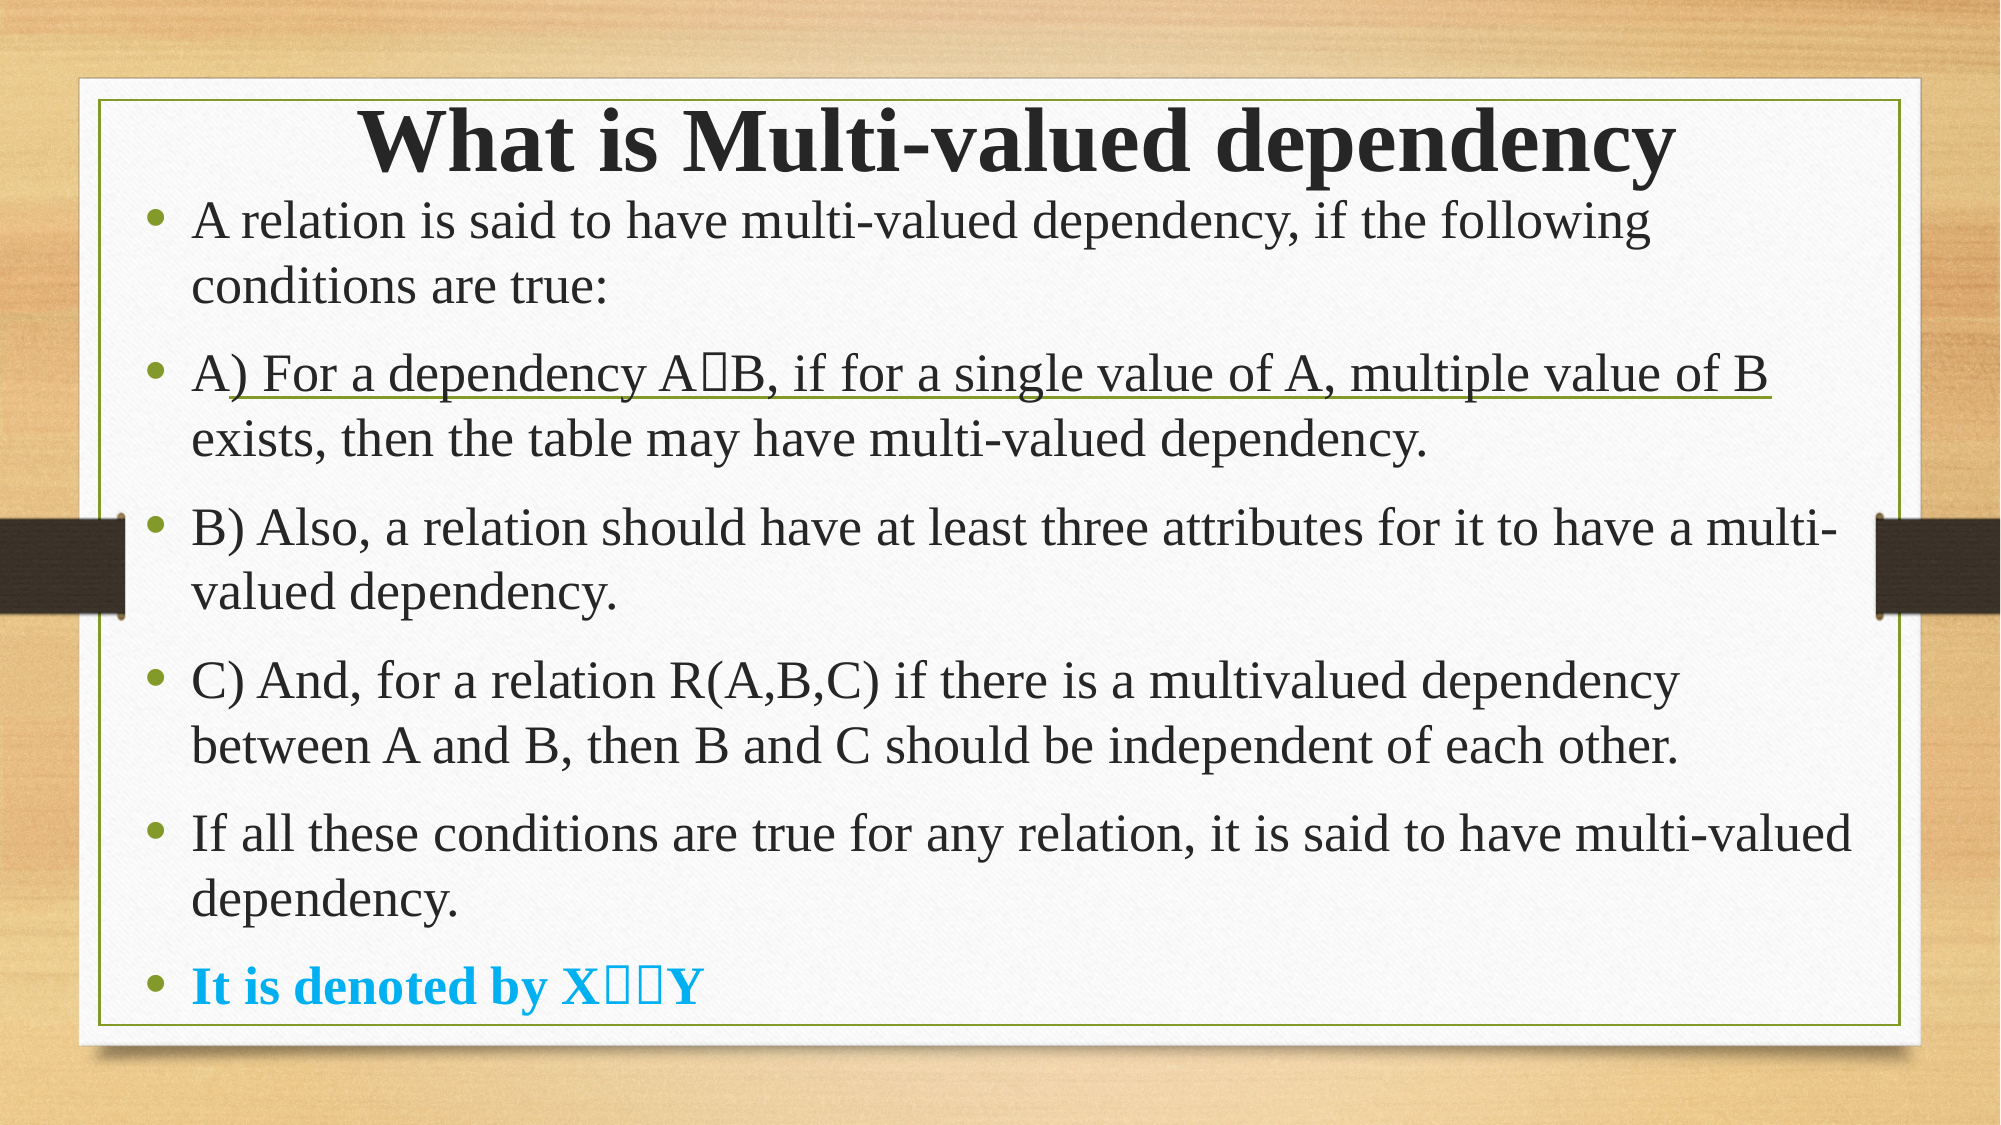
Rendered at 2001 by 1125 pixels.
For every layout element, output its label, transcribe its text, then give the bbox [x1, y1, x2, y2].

title What is Multi-valued dependency [230, 64, 1806, 176]
picture [0, 0, 2001, 1125]
list A relation is said to have multi-valued dependency, if the following conditions are true: A) For a dependency AB, if for a single value of A, multiple value of B exists, then the table may have multi-valued dependency. B) Also, a relation should have at least three attributes for it to have a multi-valued dependency. C) And, for a relation R(A,B,C) if there is a multivalued dependency between A and B, then B and C should be independent of each other. If all these conditions are true for any relation, it is said to have multi-valued dependency. It is denoted by XY [129, 176, 1874, 915]
